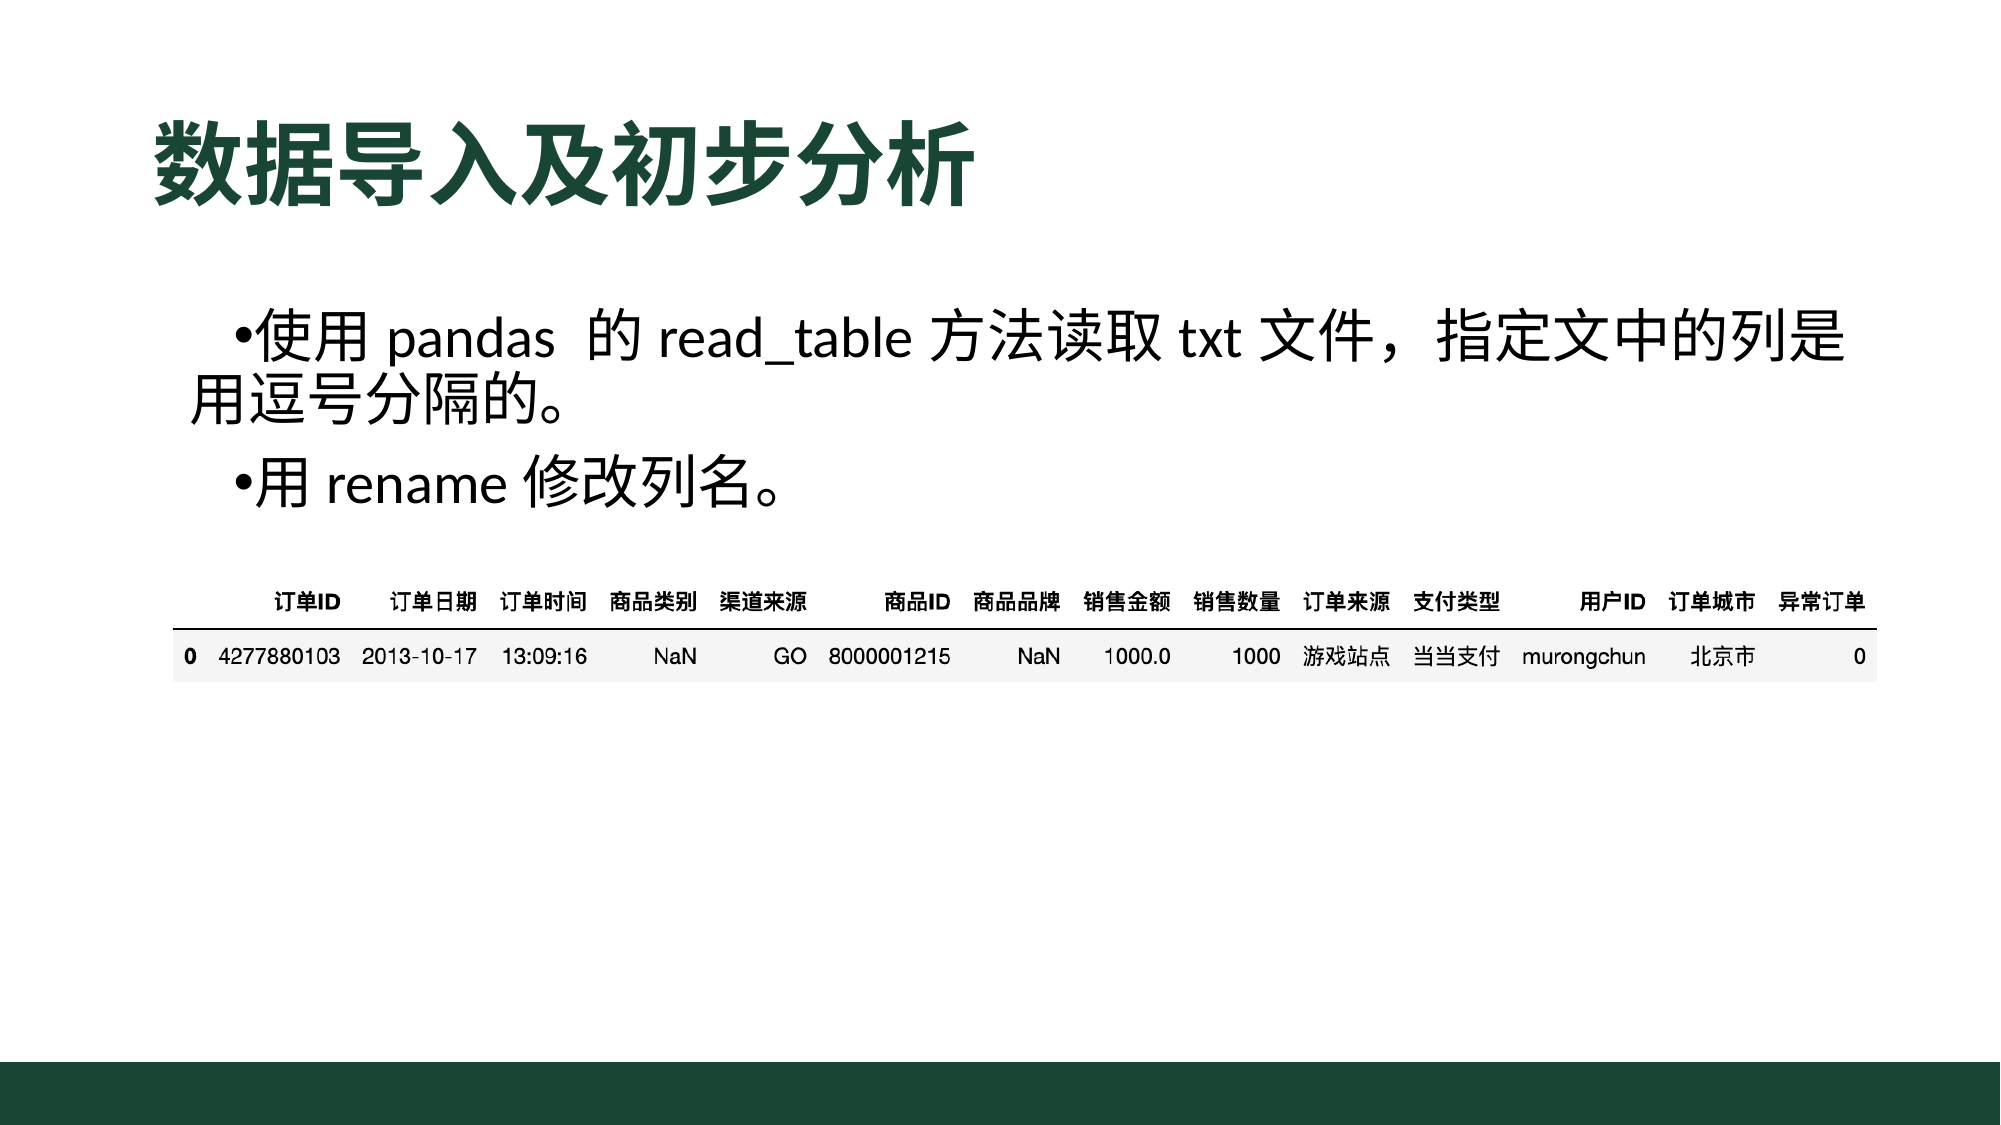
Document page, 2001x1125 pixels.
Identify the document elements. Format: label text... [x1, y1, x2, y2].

list 使用pandas 的read_table方法读取txt文件，指定文中的列是用逗号分隔的。 用rename修改列名。 [137, 299, 1863, 1014]
title 数据导入及初步分析 [137, 59, 1863, 278]
picture [167, 562, 1903, 682]
